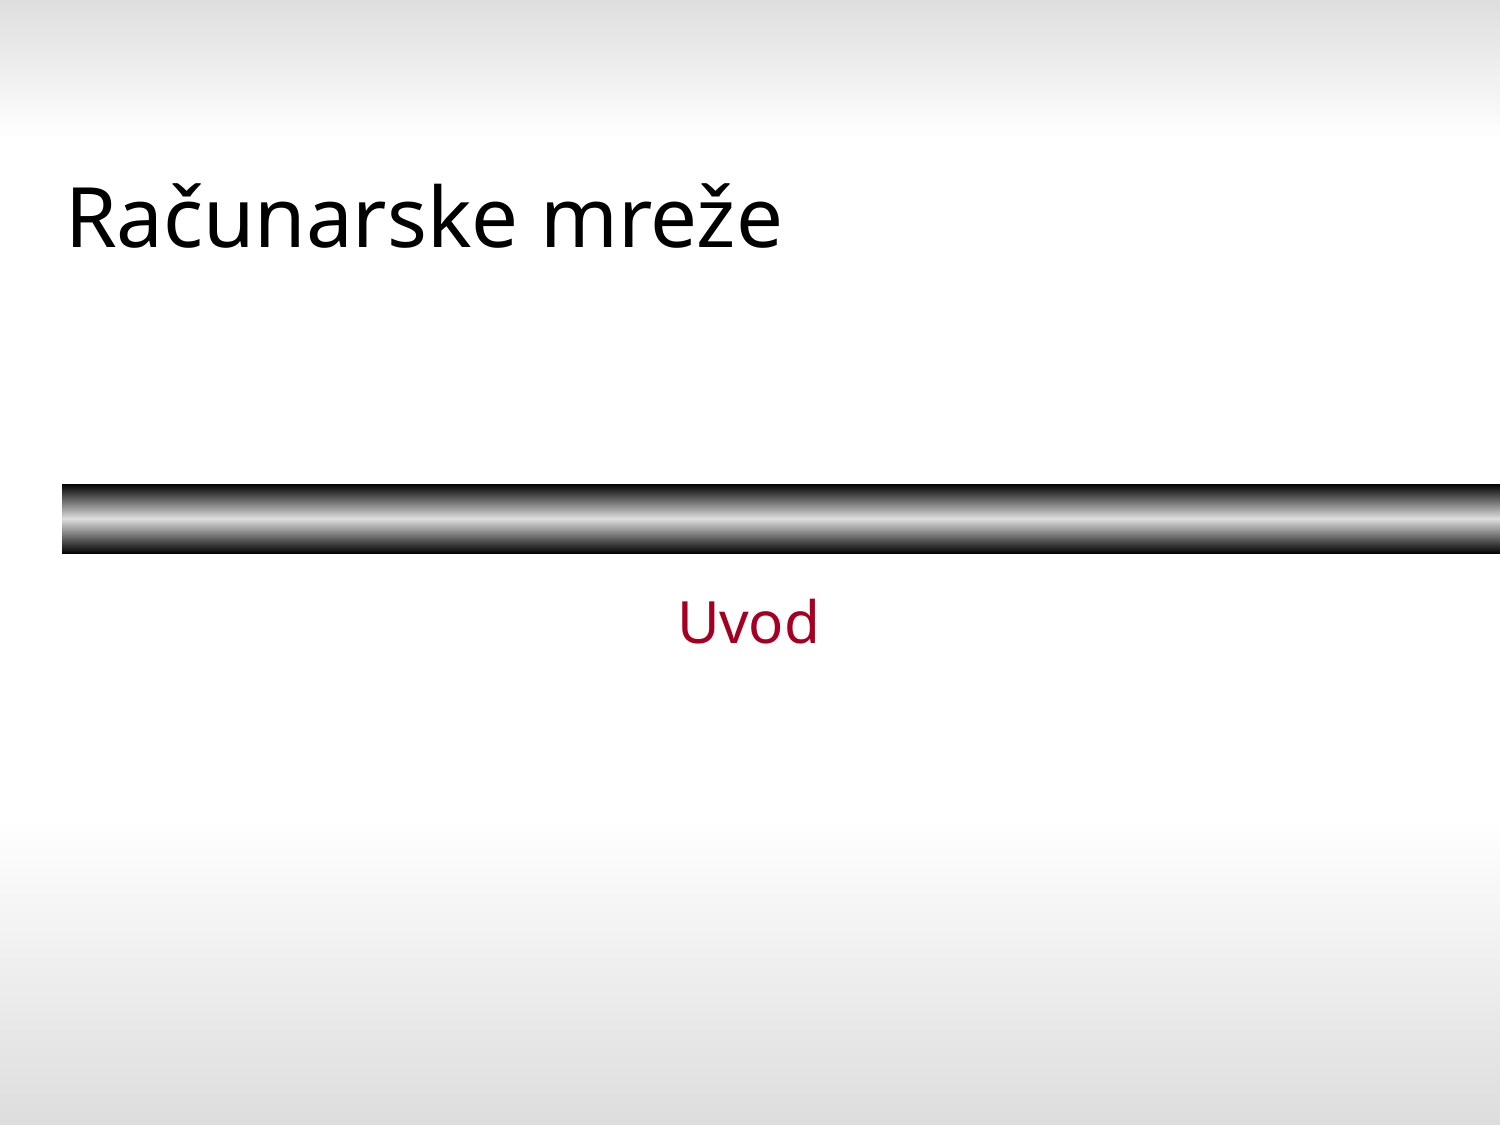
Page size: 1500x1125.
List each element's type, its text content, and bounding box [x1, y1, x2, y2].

subtitle Uvod [62, 577, 1451, 1003]
title Računarske mreže [49, 154, 1451, 272]
